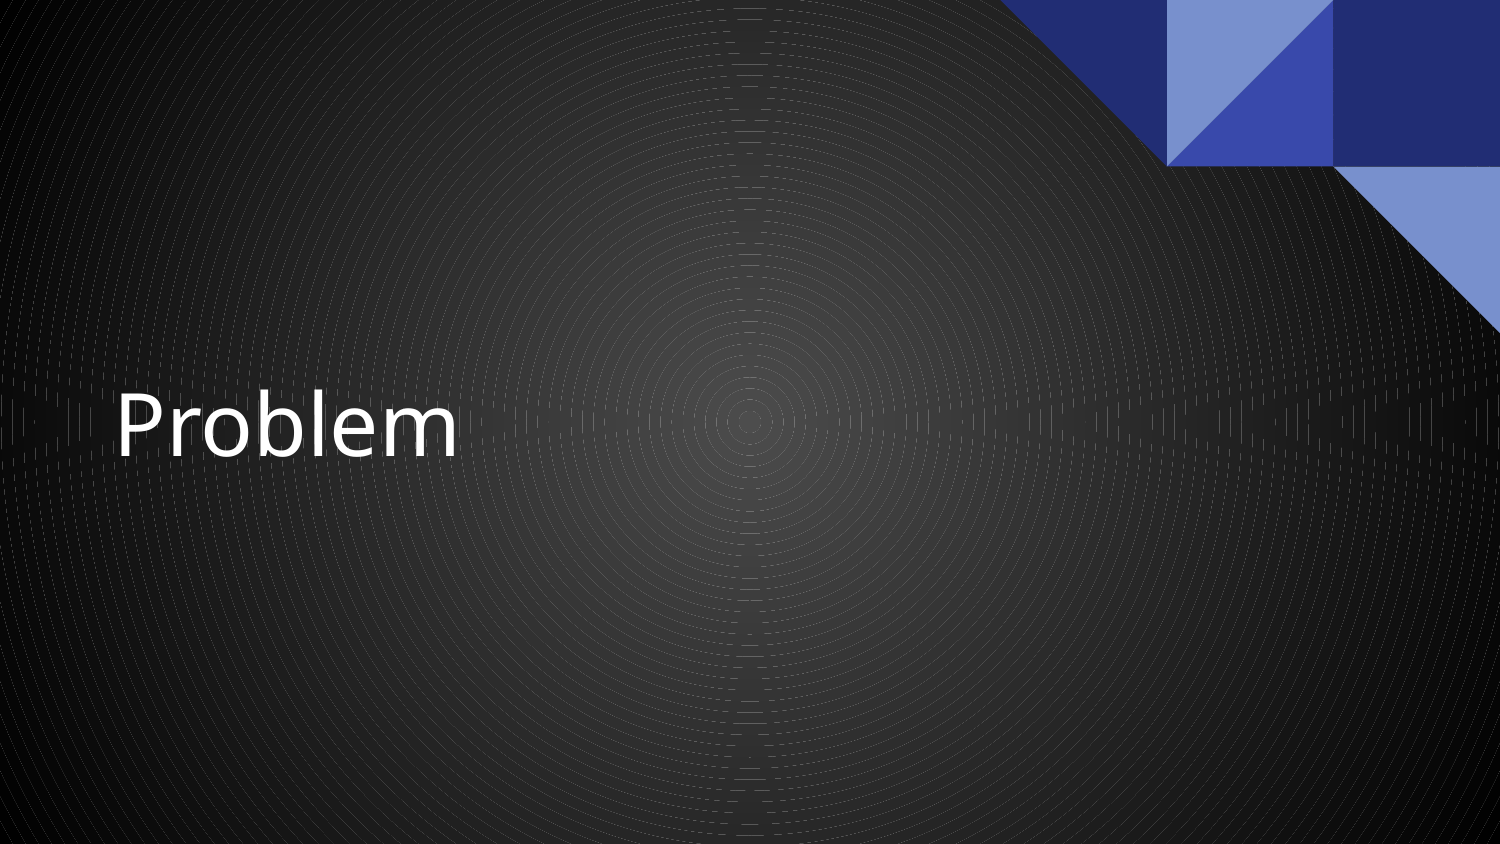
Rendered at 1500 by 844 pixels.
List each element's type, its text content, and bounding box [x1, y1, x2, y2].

title Problem [98, 353, 1447, 491]
